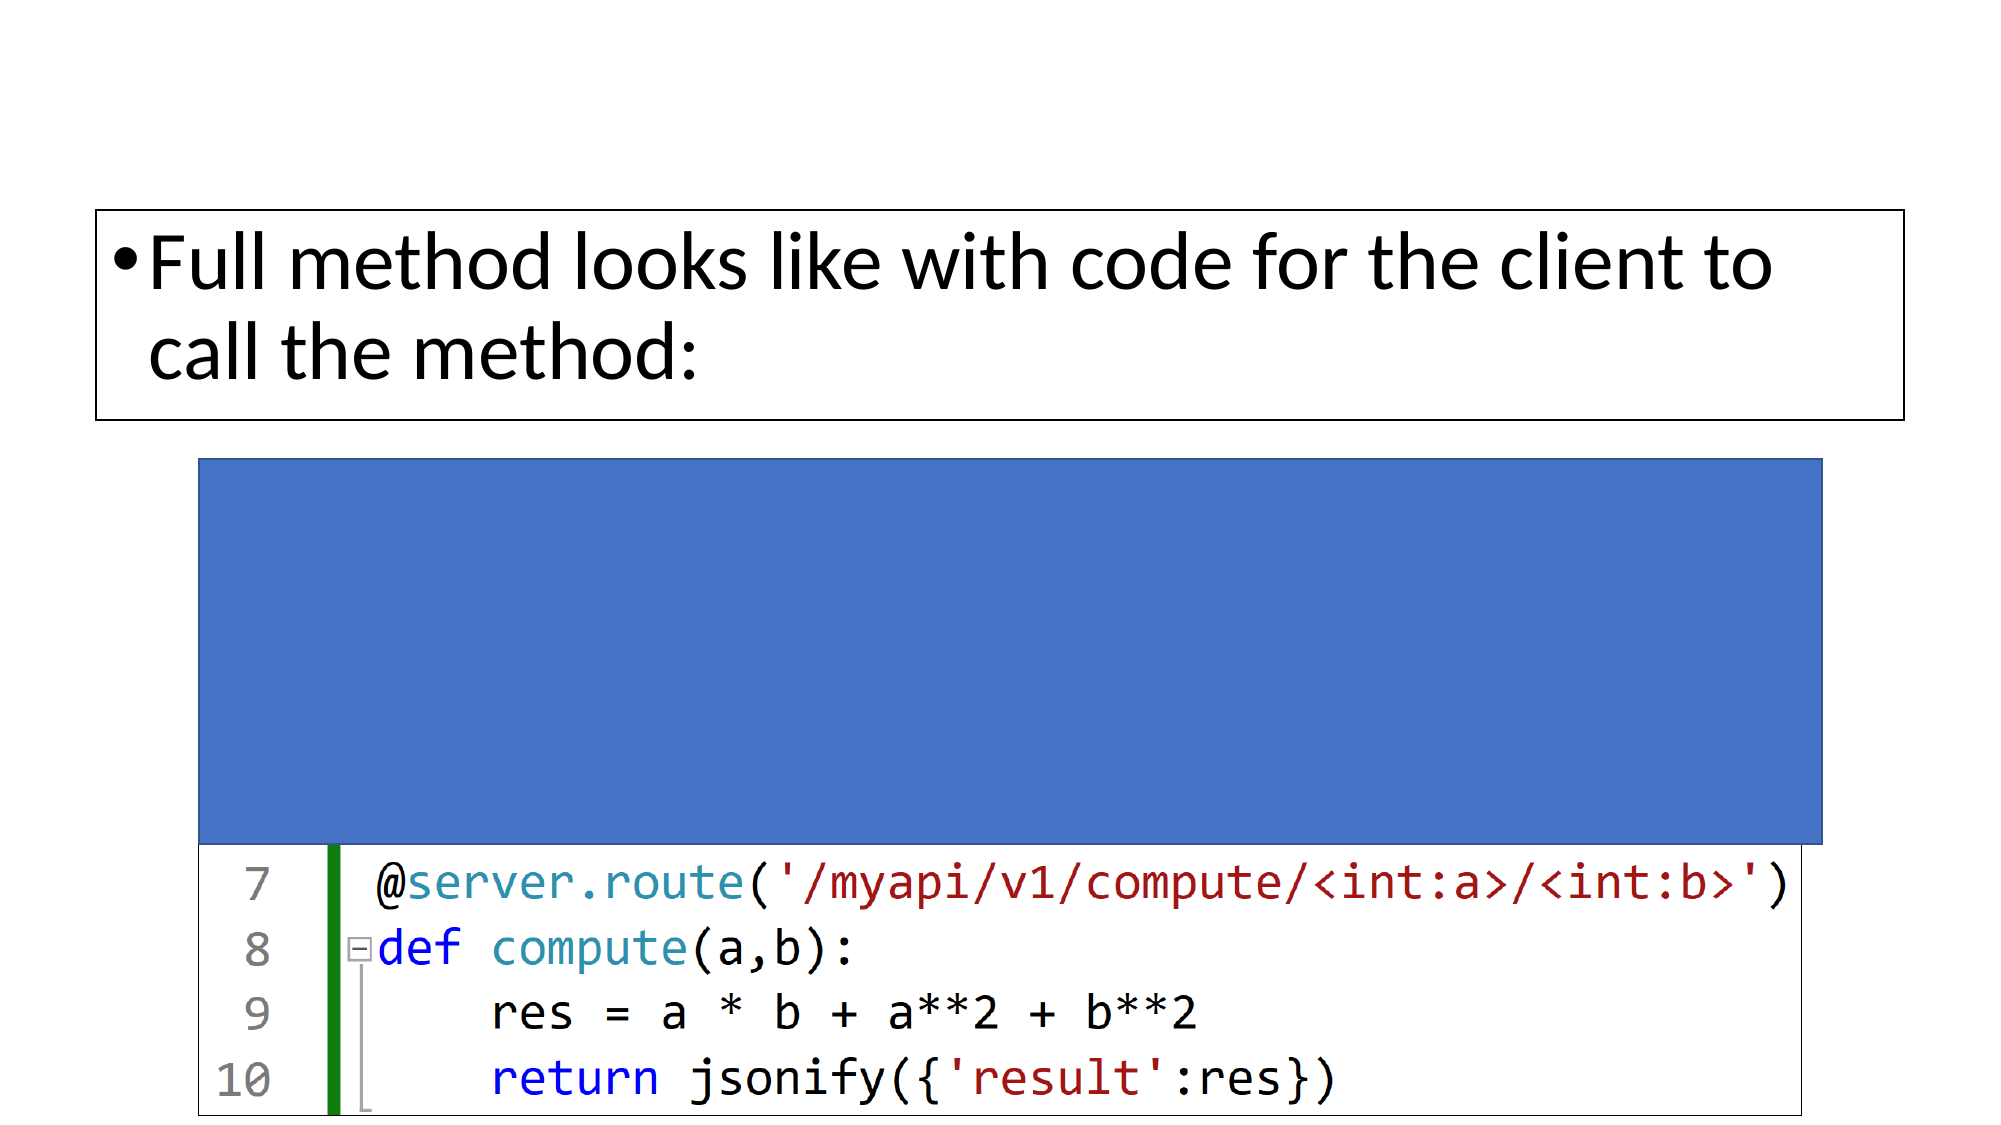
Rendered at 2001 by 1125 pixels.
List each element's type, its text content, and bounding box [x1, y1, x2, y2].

picture [198, 458, 1802, 1116]
text_box [1802, 458, 1823, 845]
list Full method looks like with code for the client to call the method: [95, 209, 1905, 421]
